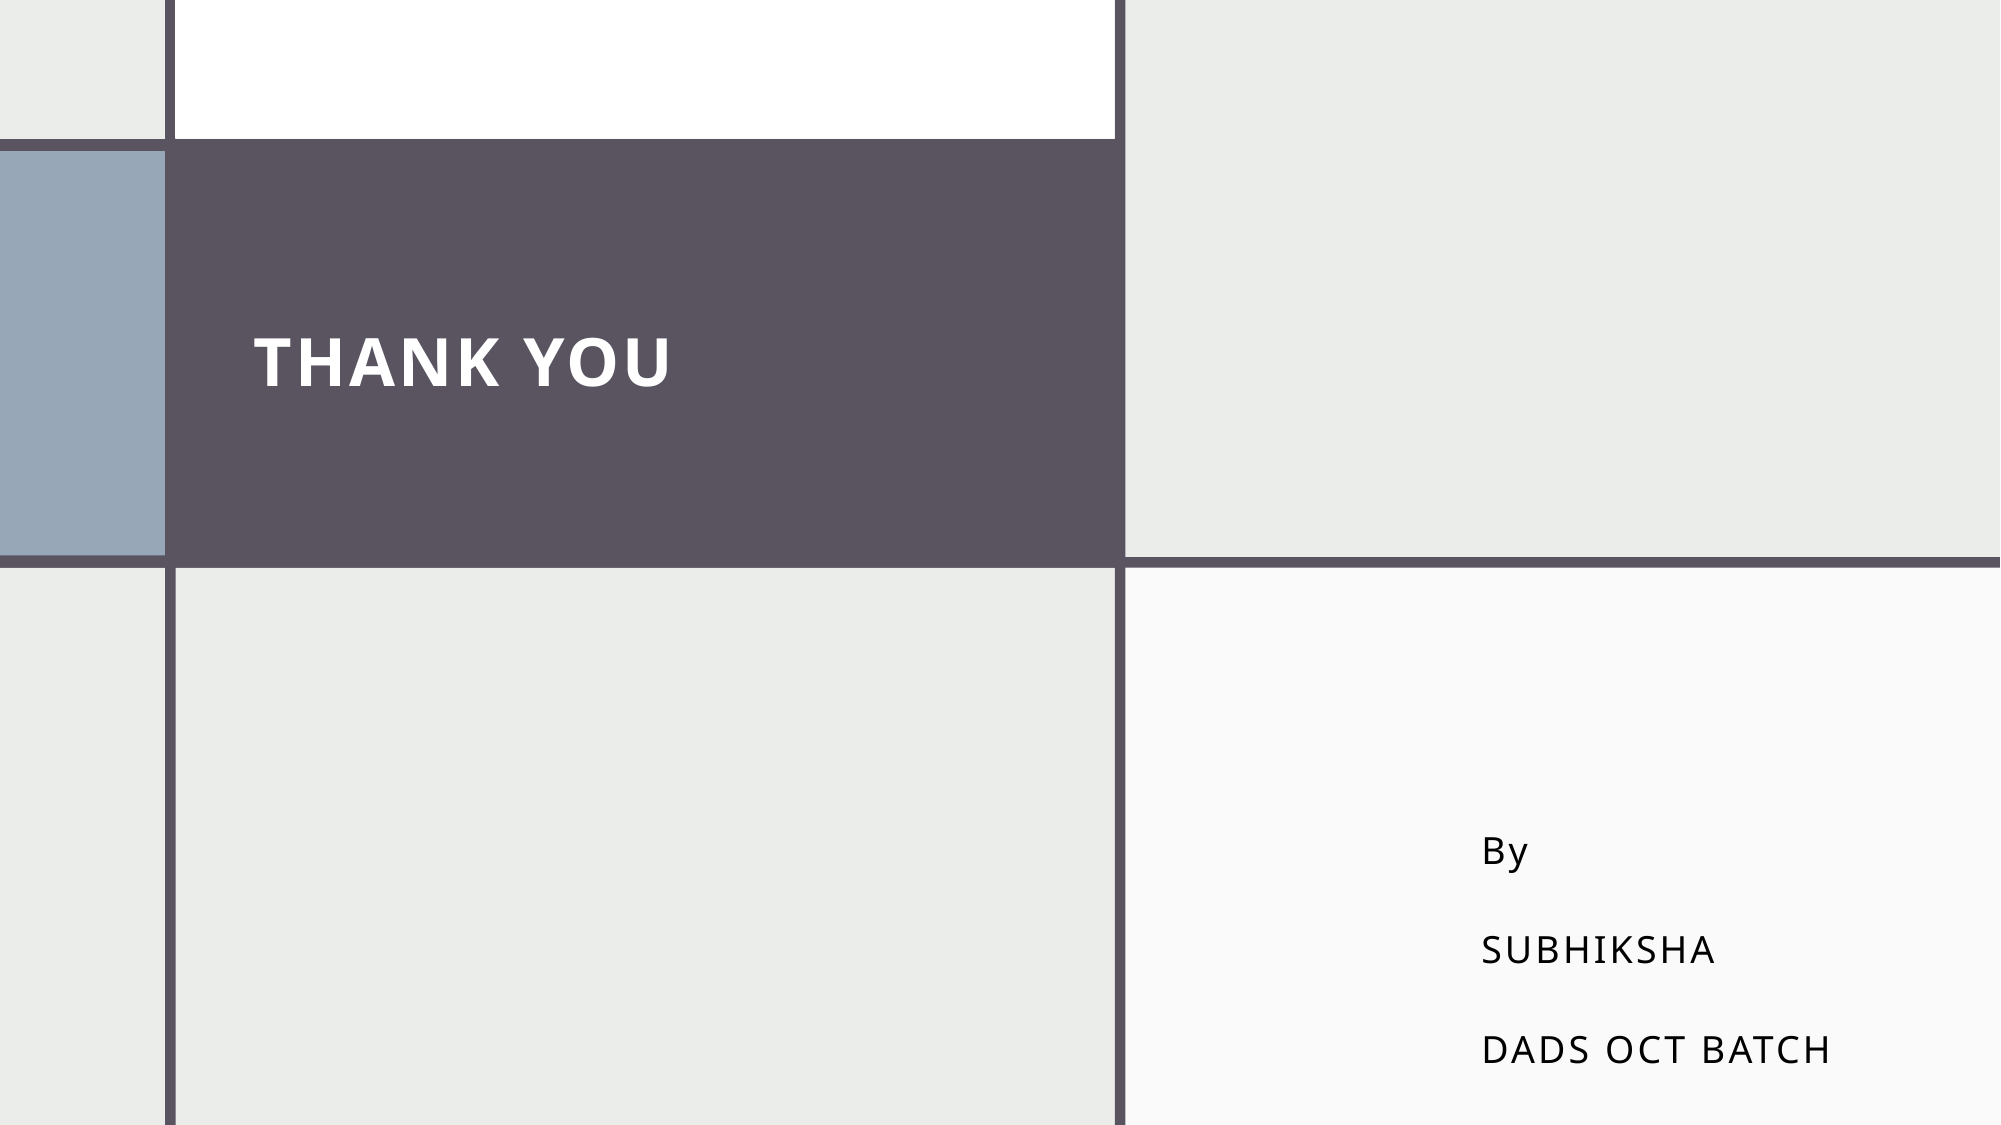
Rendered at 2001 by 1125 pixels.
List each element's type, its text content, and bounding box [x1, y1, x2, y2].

list By SUBHIKSHA DADS OCT BATCH [1463, 786, 2000, 1125]
title THANK YOU [235, 139, 1073, 566]
